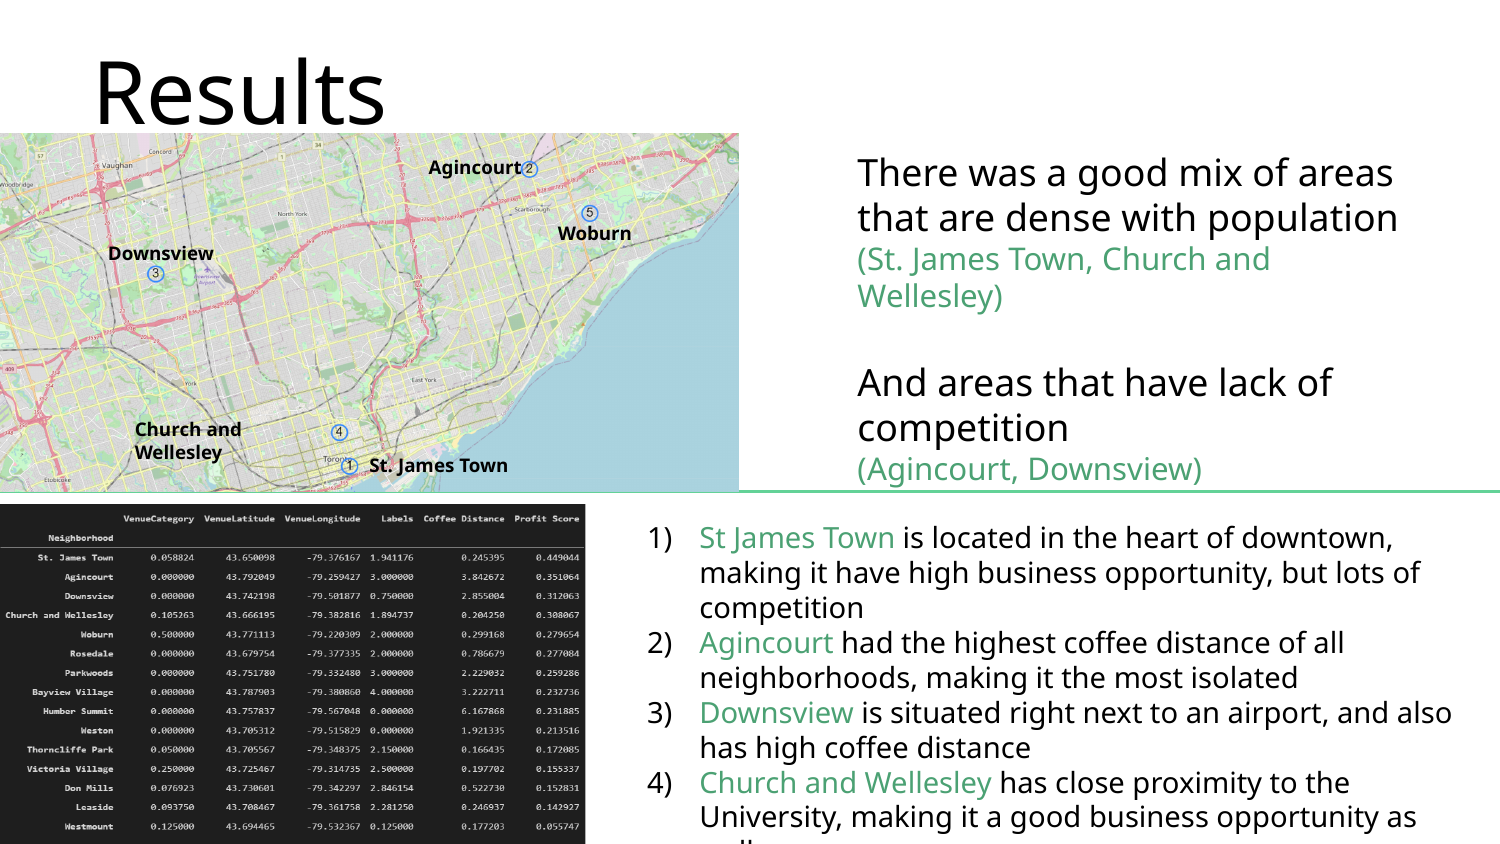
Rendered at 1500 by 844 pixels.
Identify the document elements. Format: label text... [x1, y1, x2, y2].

subtitle There was a good mix of areas that are dense with population (St. James Town, Church and Wellesley) And areas that have lack of competition (Agincourt, Downsview) [842, 133, 1420, 492]
picture [0, 503, 586, 844]
title Results [77, 28, 1410, 158]
text_box St James Town is located in the heart of downtown, making it have high business opportunity, but lots of competition Agincourt had the highest coffee distance of all neighborhoods, making it the most isolated Downsview is situated right next to an airport, and also has high coffee distance Church and Wellesley has close proximity to the University, making it a good business opportunity as well [609, 504, 1485, 844]
picture [0, 133, 739, 492]
